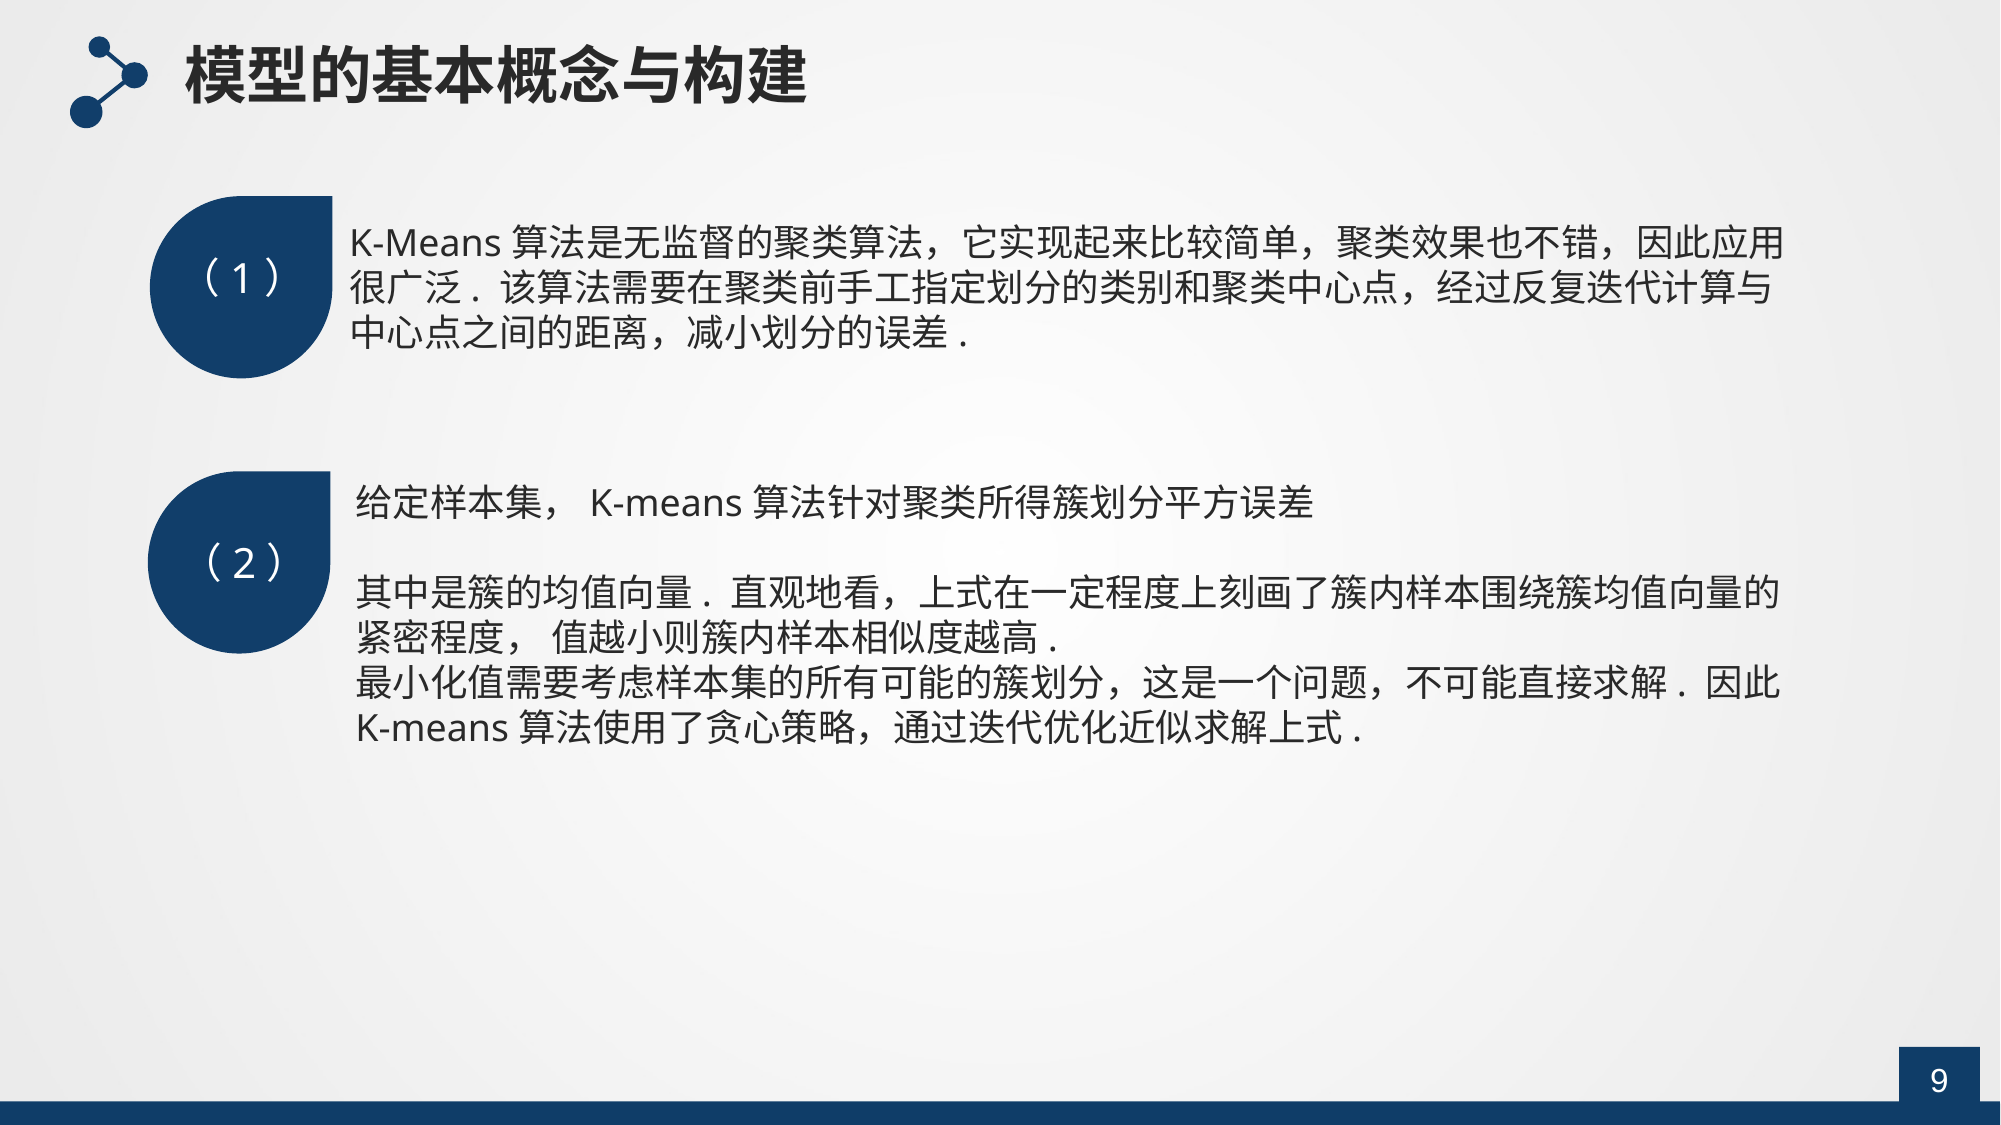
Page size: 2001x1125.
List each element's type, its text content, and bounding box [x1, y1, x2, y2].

text_box （2） [154, 529, 335, 595]
text_box K-Means算法是无监督的聚类算法，它实现起来比较简单，聚类效果也不错，因此应用很广泛. 该算法需要在聚类前手工指定划分的类别和聚类中心点，经过反复迭代计算与中心点之间的距离，减小划分的误差. [334, 211, 1813, 362]
text_box [160, 196, 333, 244]
text_box [152, 310, 330, 379]
picture [0, 0, 2001, 1125]
text_box （1） [152, 244, 333, 310]
text_box [147, 471, 331, 654]
text_box 模型的基本概念与构建 [169, 29, 825, 119]
text_box [69, 36, 148, 129]
